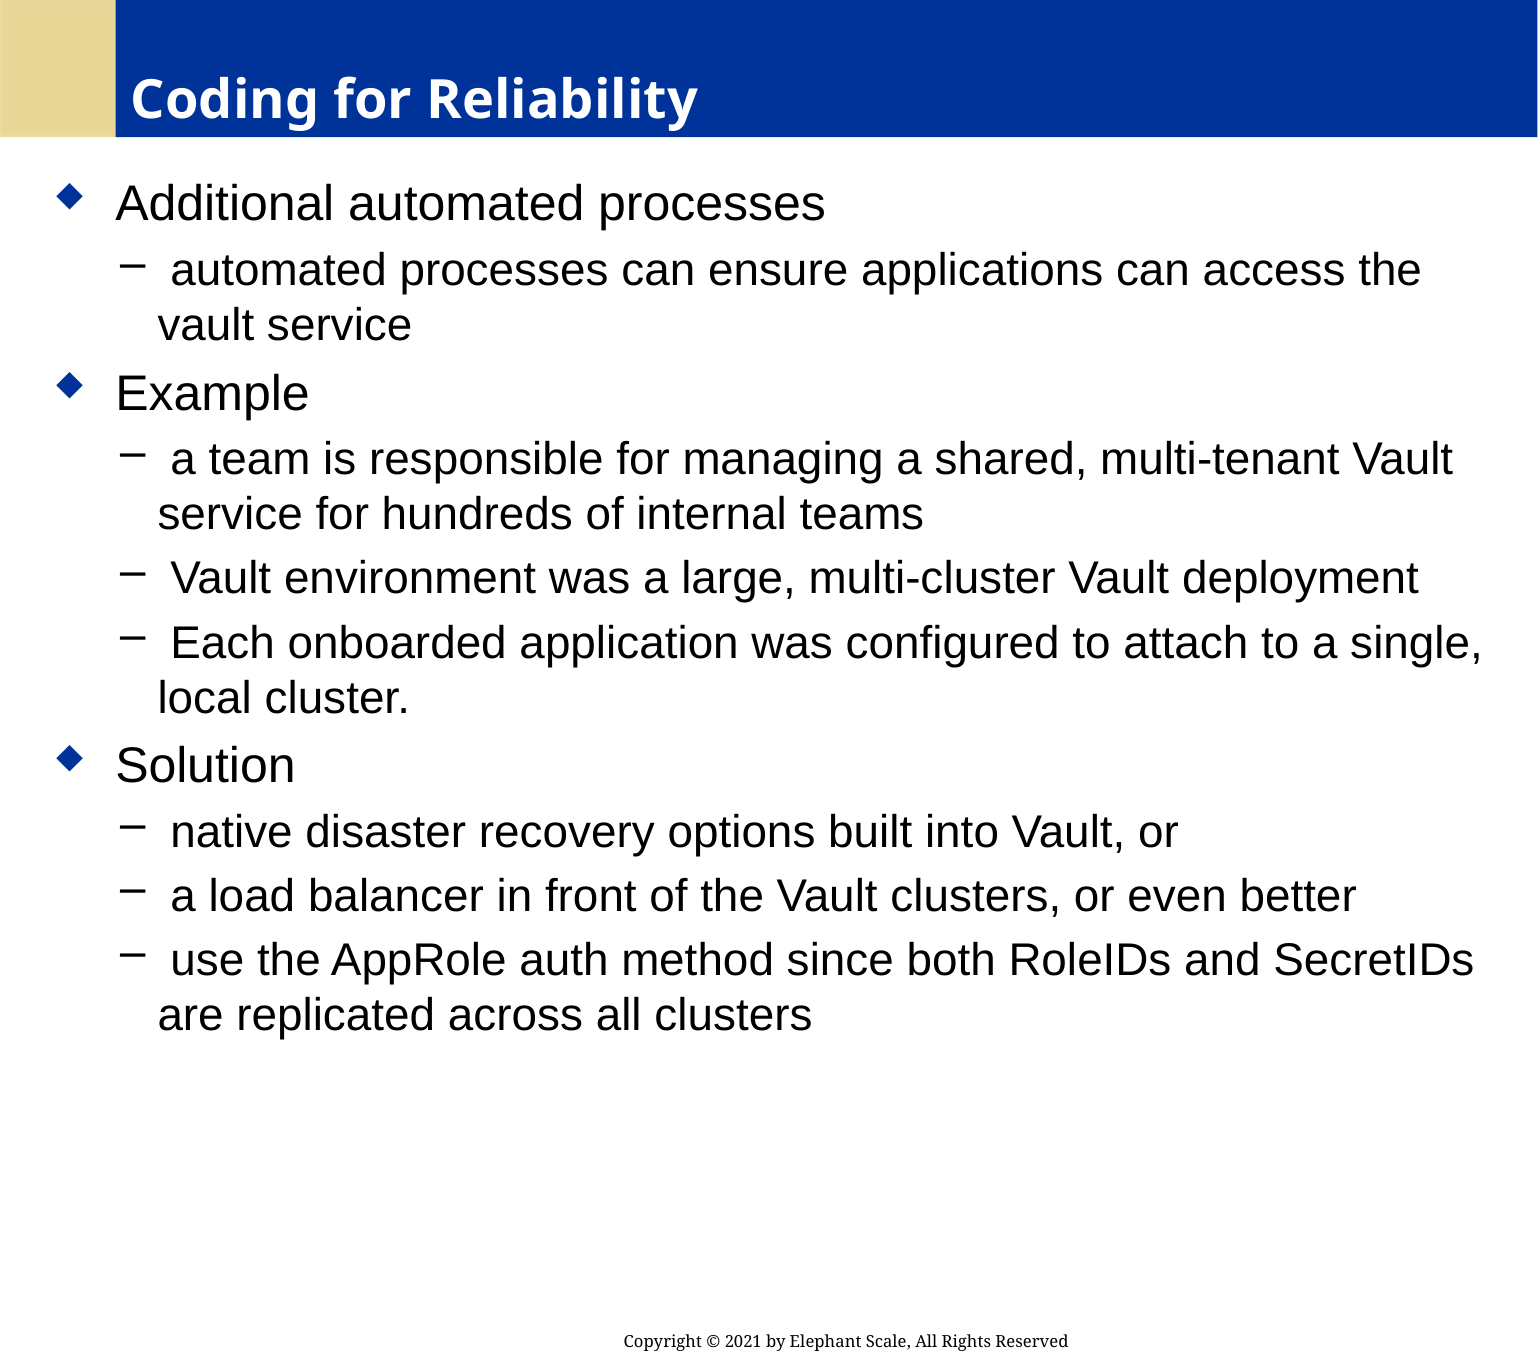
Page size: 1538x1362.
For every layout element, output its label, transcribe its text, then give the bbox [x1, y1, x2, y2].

title Coding for Reliability [115, 0, 1538, 138]
picture [0, 0, 115, 137]
list Additional automated processes automated processes can ensure applications can access the vault service Example a team is responsible for managing a shared, multi-tenant Vault service for hundreds of internal teams Vault environment was a large, multi-cluster Vault deployment Each onboarded application was configured to attach to a single, local cluster. Solution native disaster recovery options built into Vault, or a load balancer in front of the Vault clusters, or even better use the AppRole auth method since both RoleIDs and SecretIDs are replicated across all clusters [38, 162, 1500, 1284]
text_box Copyright © 2021 by Elephant Scale, All Rights Reserved [608, 1322, 1085, 1358]
